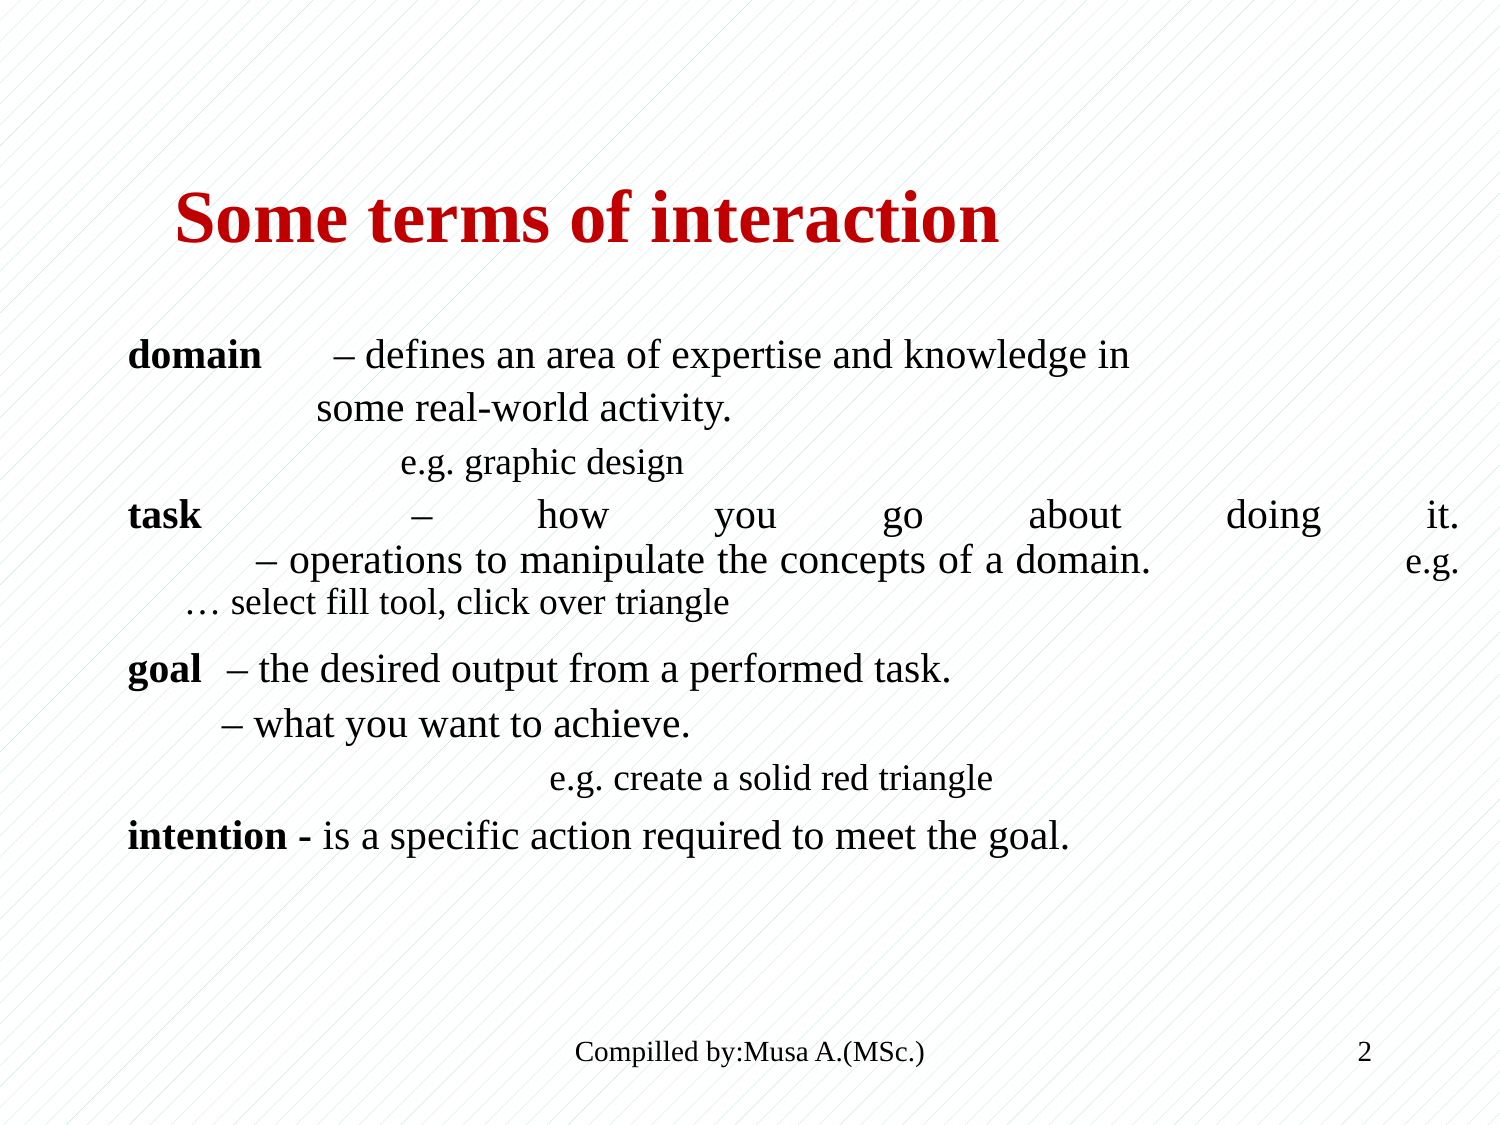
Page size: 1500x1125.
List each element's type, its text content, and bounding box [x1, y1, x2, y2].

title Some terms of interaction [24, 162, 1150, 263]
slide_number 2 [1074, 1025, 1388, 1100]
footer Compilled by:Musa A.(MSc.) [512, 1025, 988, 1100]
list domain – defines an area of expertise and knowledge in some real-world activity. e.g. graphic design task – how you go about doing it. – operations to manipulate the concepts of a domain. e.g. … select fill tool, click over triangle goal – the desired output from a performed task. – what you want to achieve. e.g. create a solid red triangle intention - is a specific action required to meet the goal. [112, 324, 1475, 1000]
